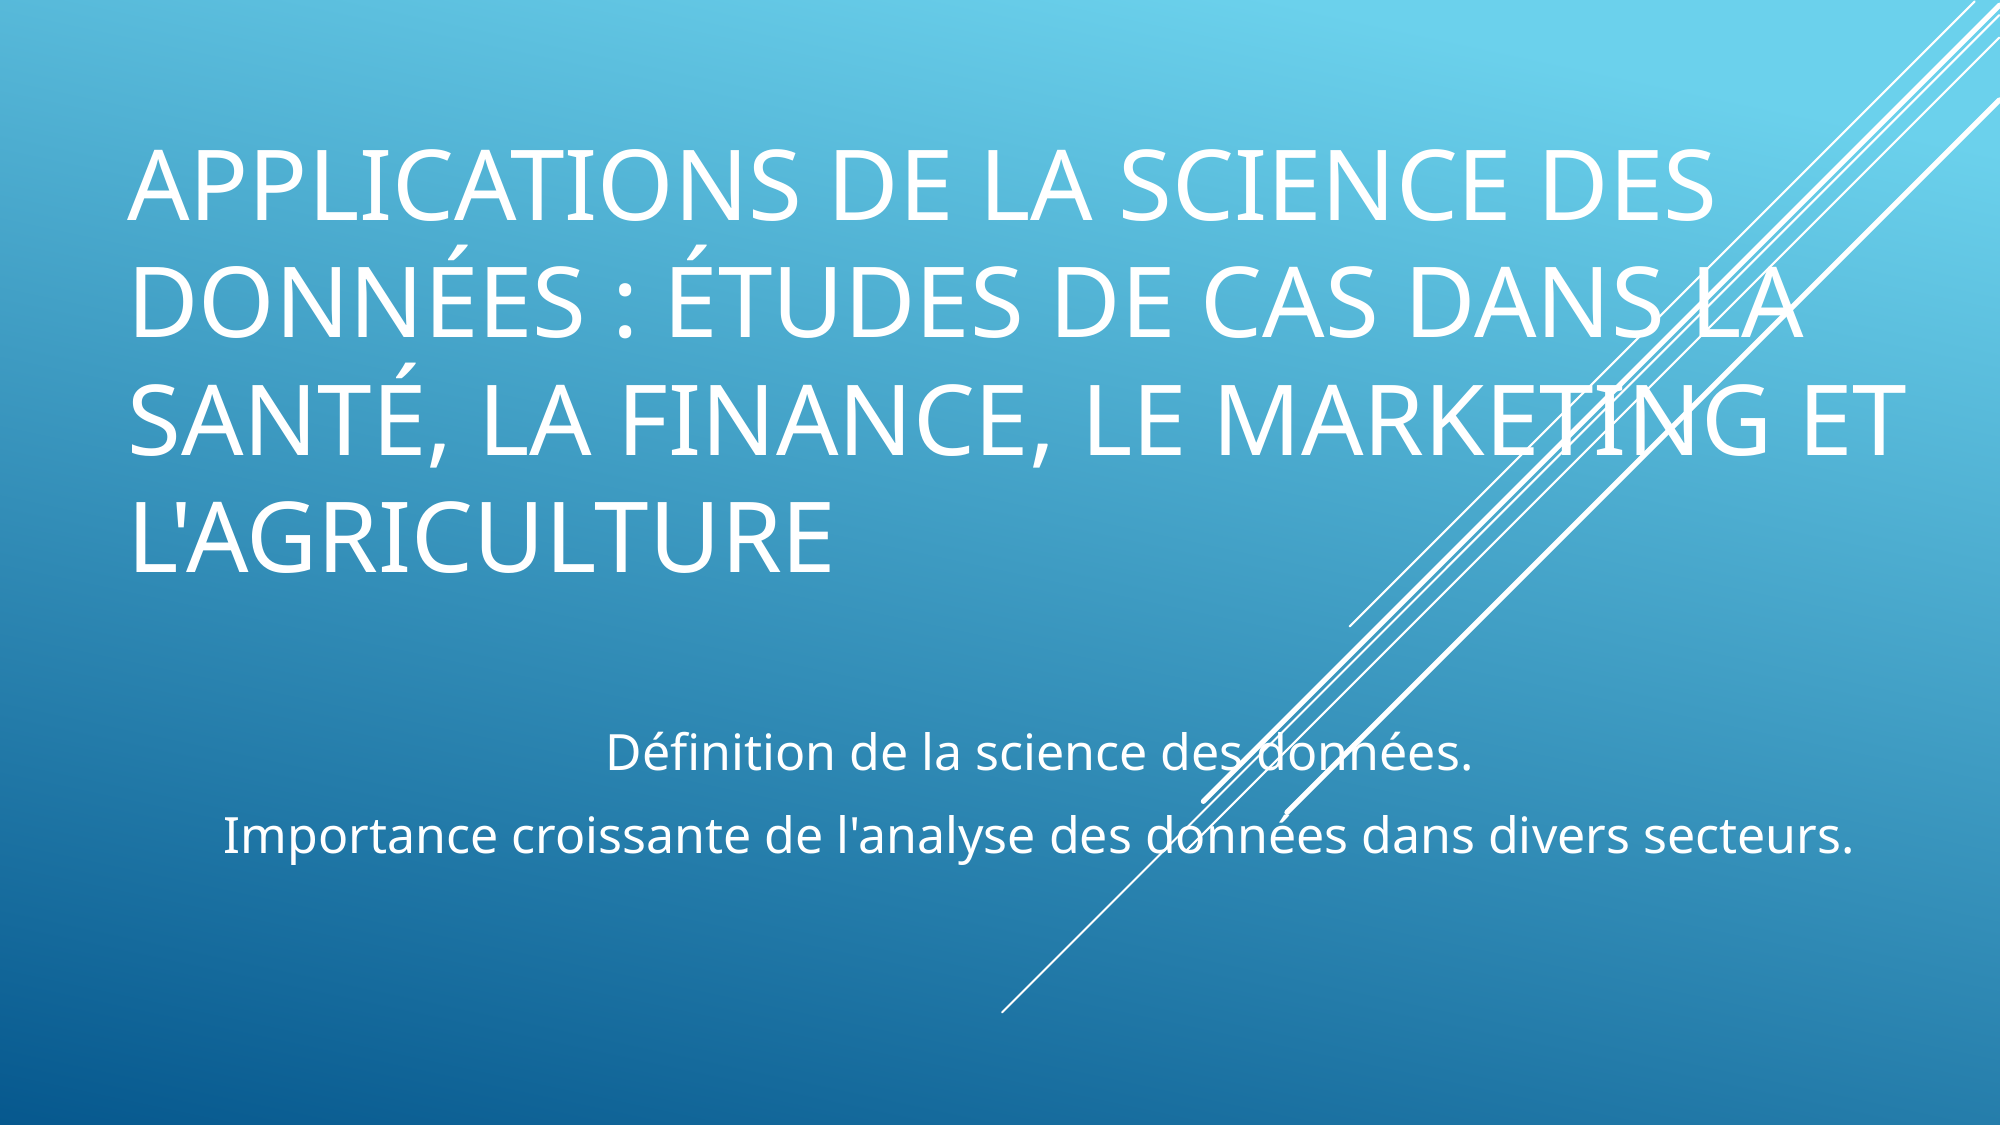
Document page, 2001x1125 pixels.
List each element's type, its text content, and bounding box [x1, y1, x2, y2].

subtitle Définition de la science des données. Importance croissante de l'analyse des données dans divers secteurs. [112, 630, 1893, 950]
title Applications de la Science des Données : Études de Cas dans la Santé, la Finance, le Marketing et l'Agriculture [112, 112, 1938, 600]
